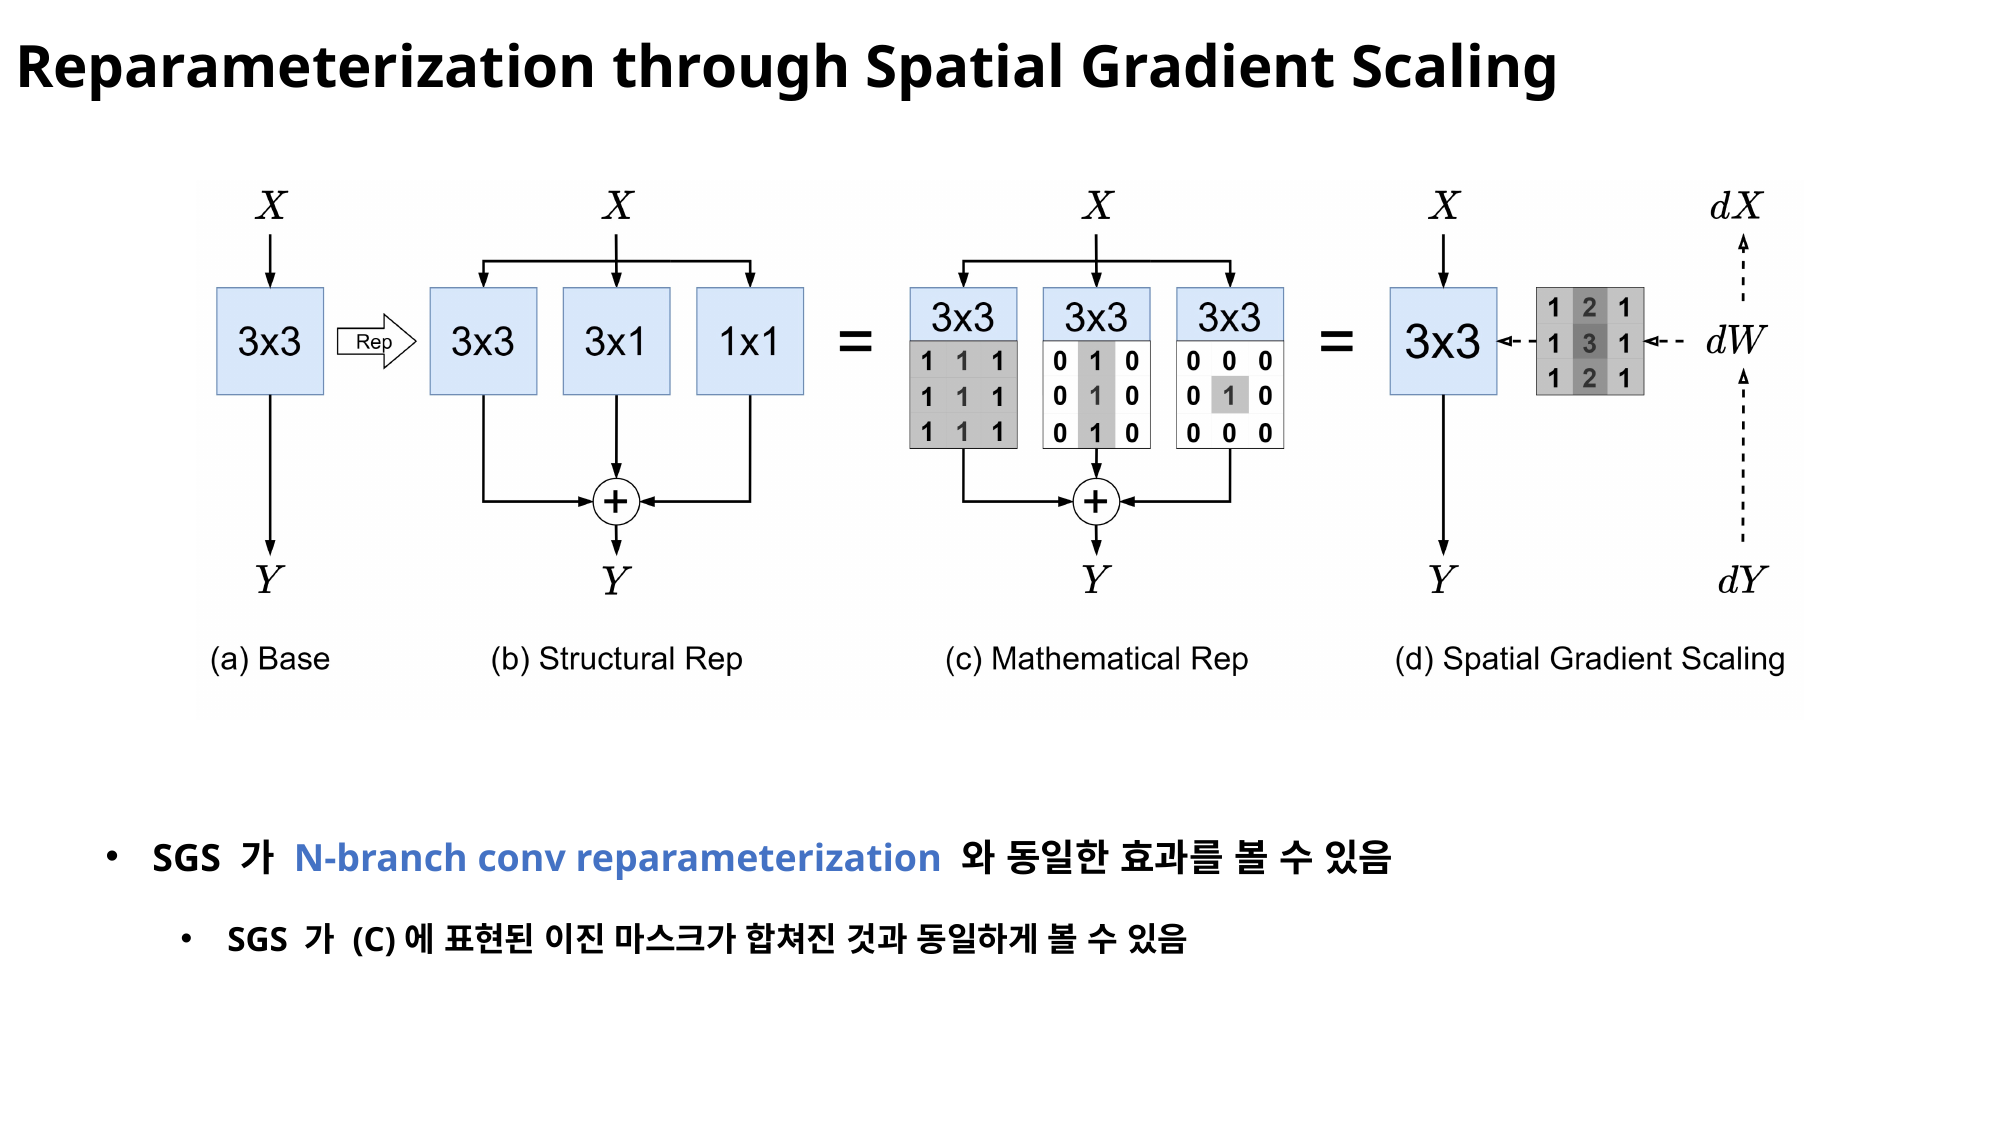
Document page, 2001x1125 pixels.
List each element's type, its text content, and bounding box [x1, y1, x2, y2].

picture [196, 180, 1804, 720]
text_box SGS 가 N-branch conv reparameterization 와 동일한 효과를 볼 수 있음 SGS 가 (C)에 표현된 이진 마스크가 합쳐진 것과 동일하게 볼 수 있음 [90, 781, 1909, 966]
title Reparameterization through Spatial Gradient Scaling [0, 19, 2000, 119]
